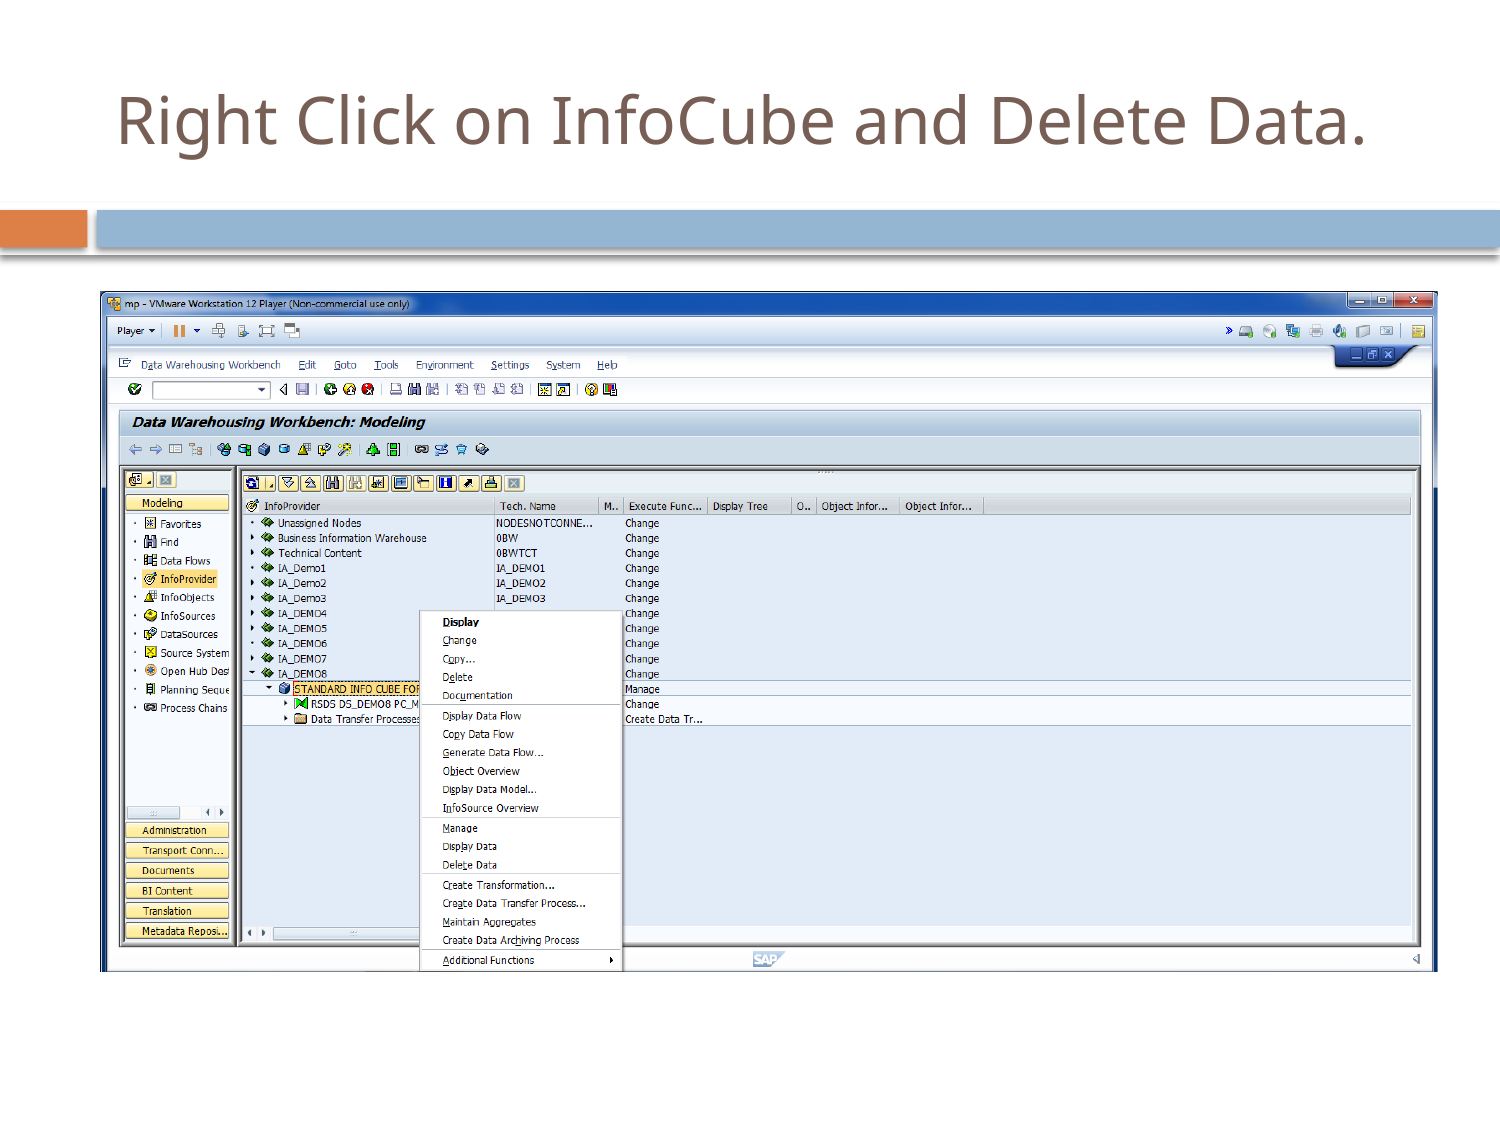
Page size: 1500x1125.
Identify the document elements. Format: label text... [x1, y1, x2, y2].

title Right Click on InfoCube and Delete Data. [100, 37, 1438, 200]
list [100, 290, 1439, 972]
